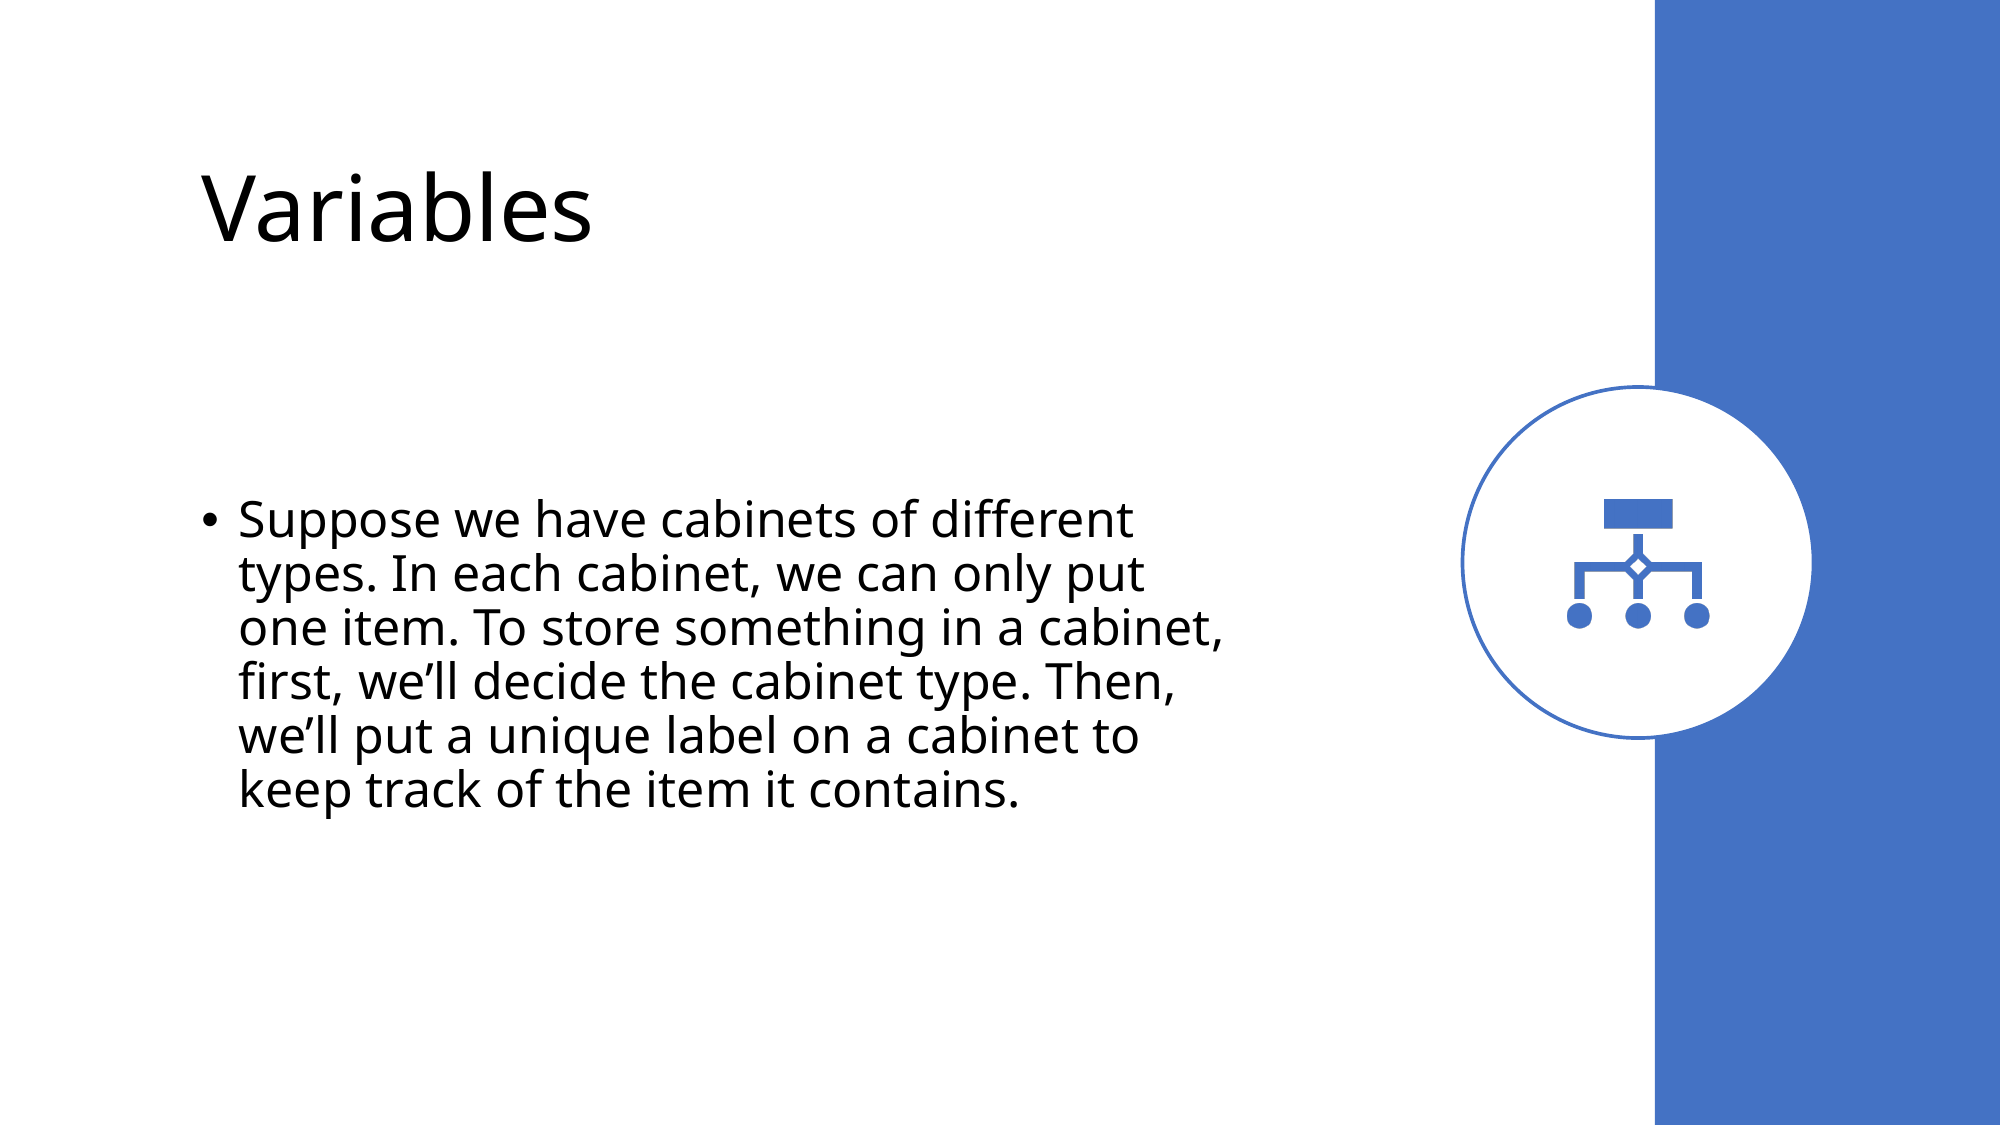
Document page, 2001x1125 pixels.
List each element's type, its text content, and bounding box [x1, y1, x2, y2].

picture [1544, 468, 1732, 657]
title Variables [186, 102, 1413, 321]
text_box [1461, 385, 1815, 740]
text_box [1654, 0, 2000, 1125]
list Suppose we have cabinets of different types. In each cabinet, we can only put one item. To store something in a cabinet, first, we’ll decide the cabinet type. Then, we’ll put a unique label on a cabinet to keep track of the item it contains. [186, 373, 1248, 940]
